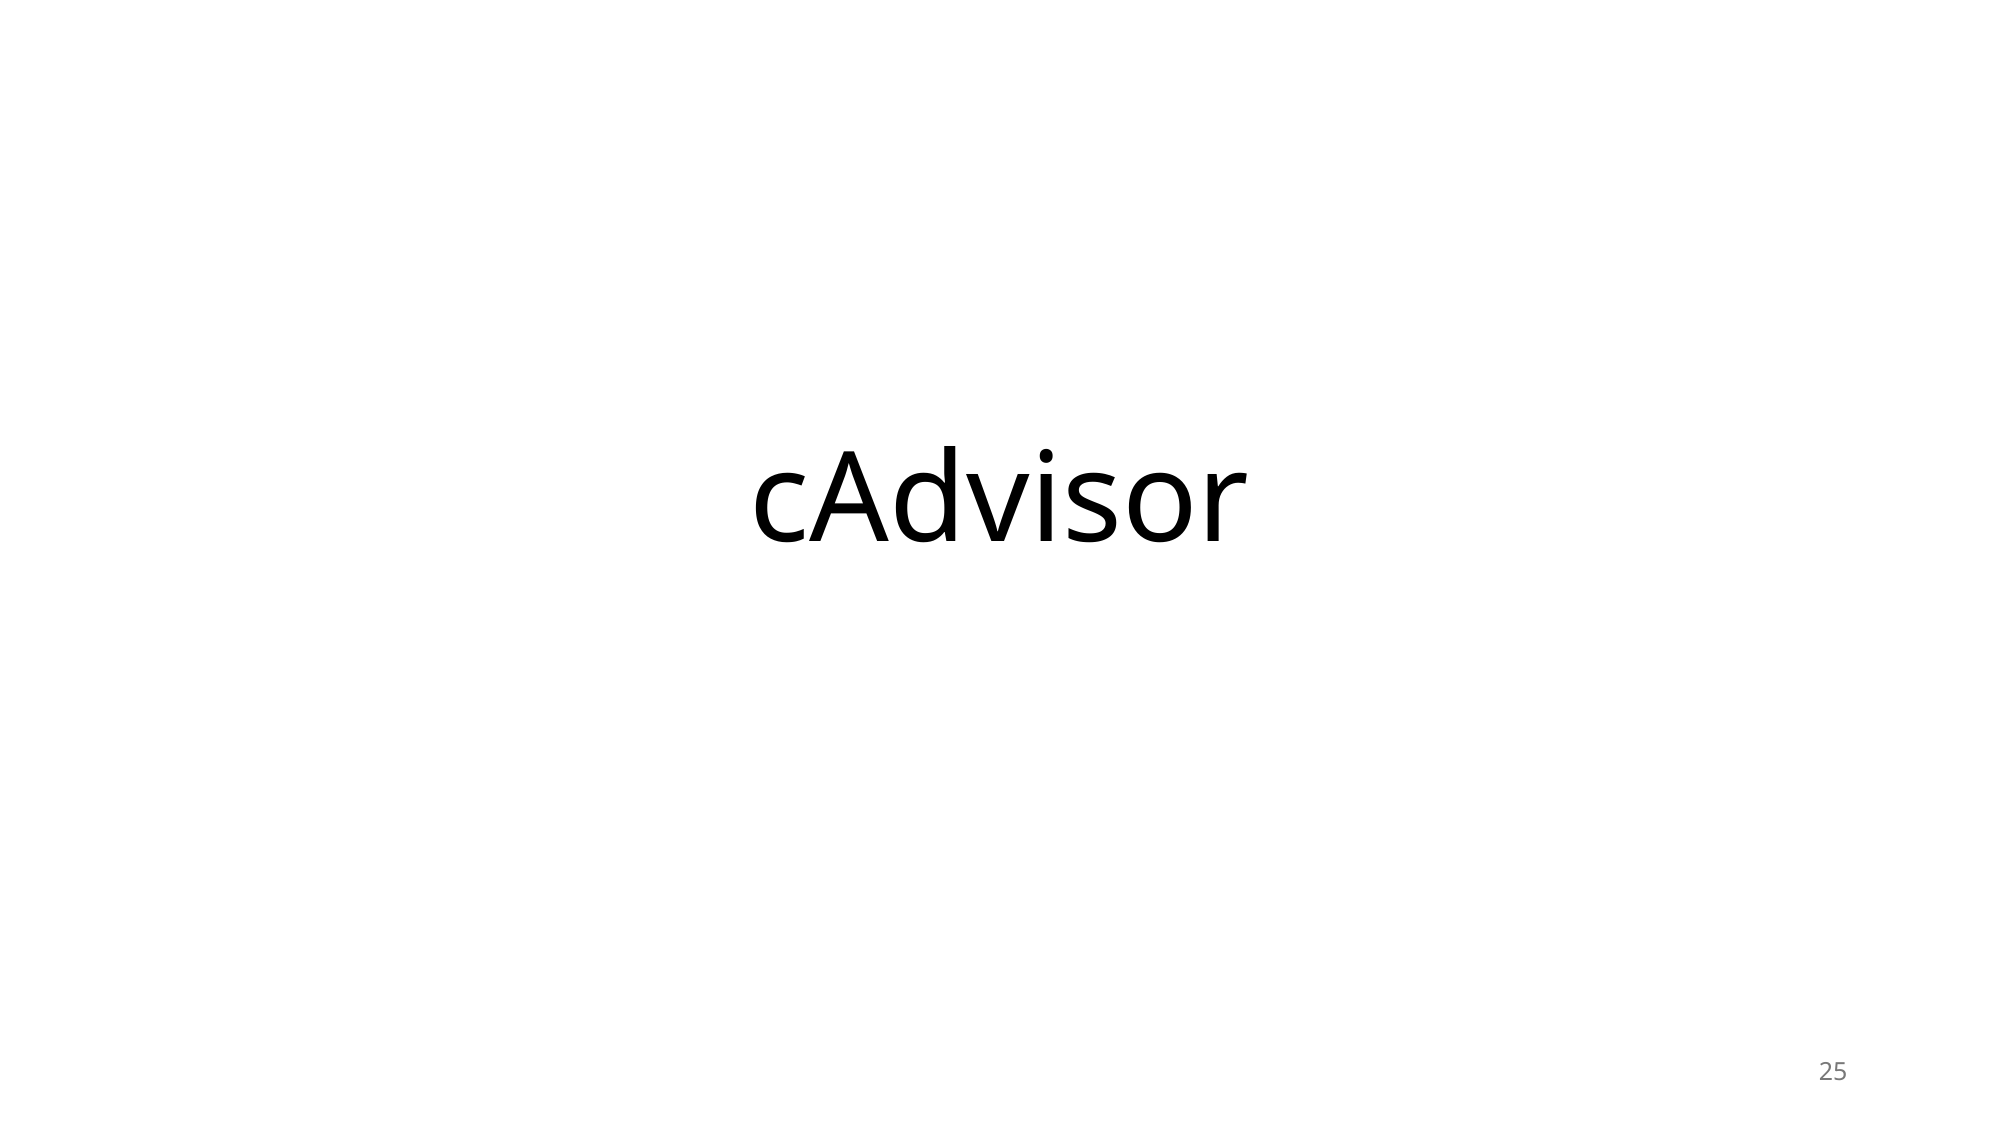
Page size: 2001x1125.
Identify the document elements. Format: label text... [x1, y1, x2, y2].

title cAdvisor [249, 184, 1750, 576]
slide_number 25 [1412, 1042, 1863, 1103]
